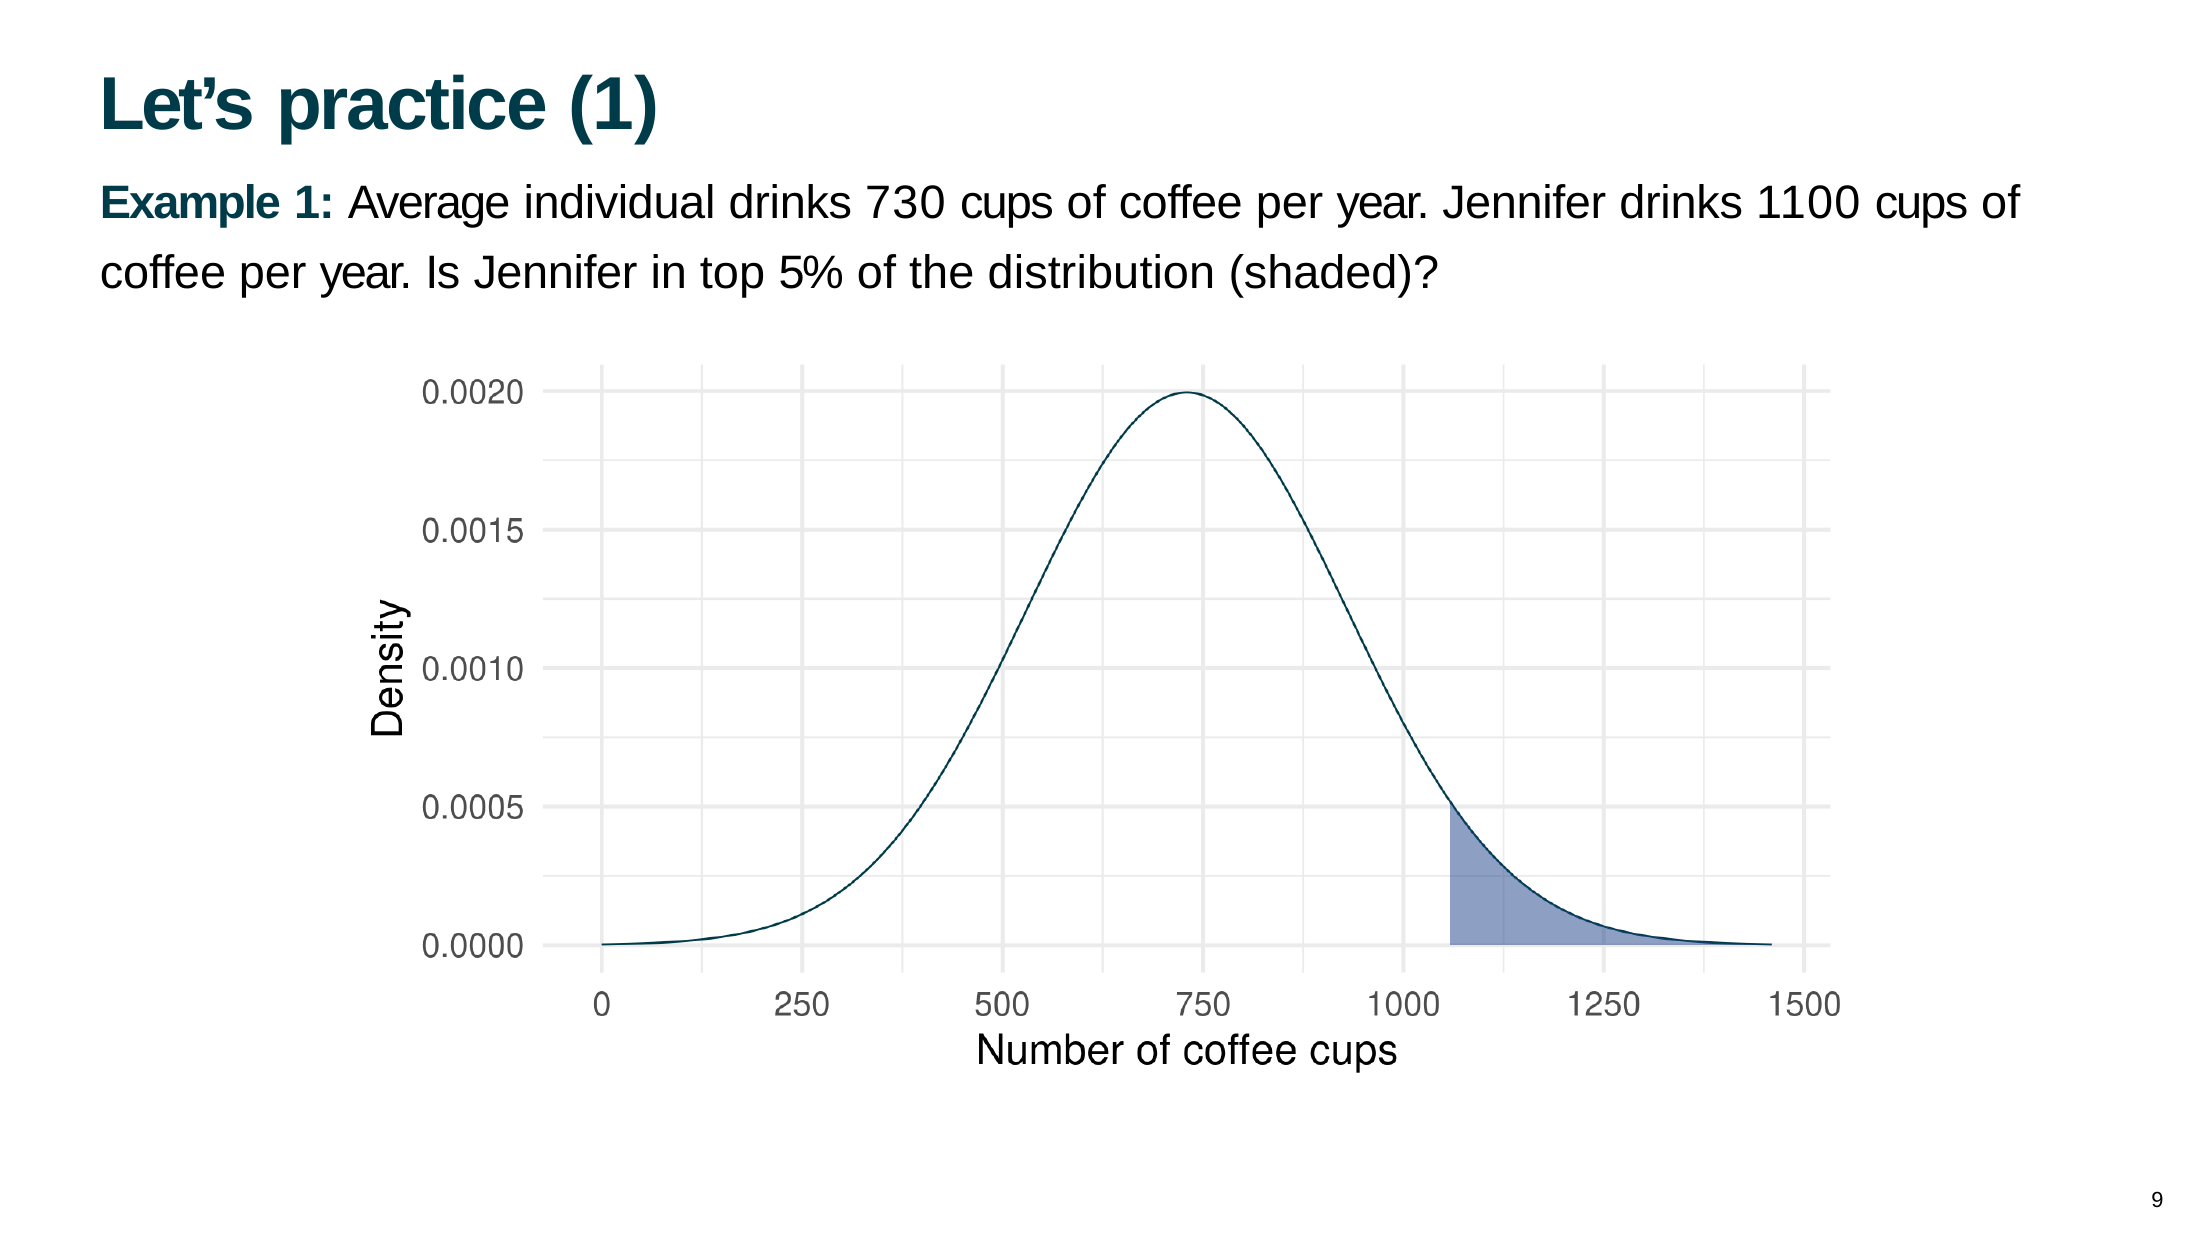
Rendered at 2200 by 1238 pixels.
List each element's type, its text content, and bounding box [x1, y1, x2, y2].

slide_number 9 [2144, 1184, 2185, 1238]
picture [370, 363, 1840, 1073]
title Let’s practice (1) Example 1: Average individual drinks 730 cups of coffee per year. Jennifer drinks 1100 cups of coffee per year. Is Jennifer in top 5% of the distribution (shaded)? [97, 9, 2101, 299]
